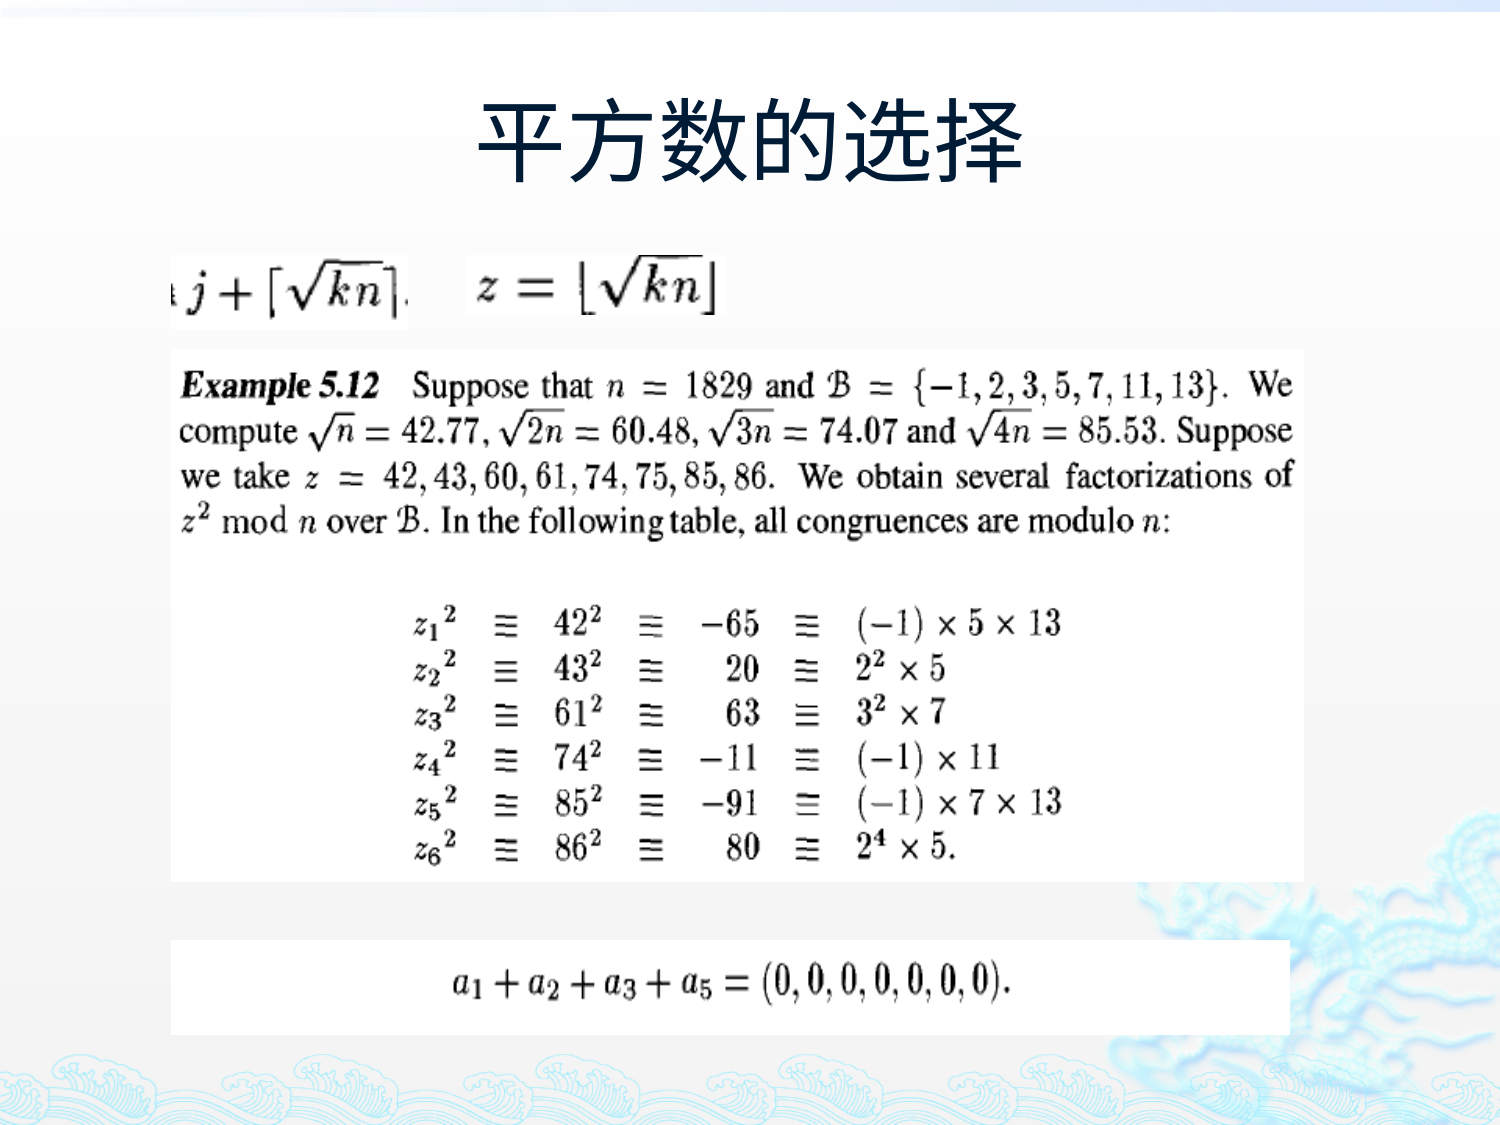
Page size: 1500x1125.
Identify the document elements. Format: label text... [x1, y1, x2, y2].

picture [170, 939, 1291, 1036]
title 平方数的选择 [75, 45, 1425, 233]
picture [170, 349, 1305, 882]
picture [465, 254, 727, 315]
picture [170, 254, 408, 329]
